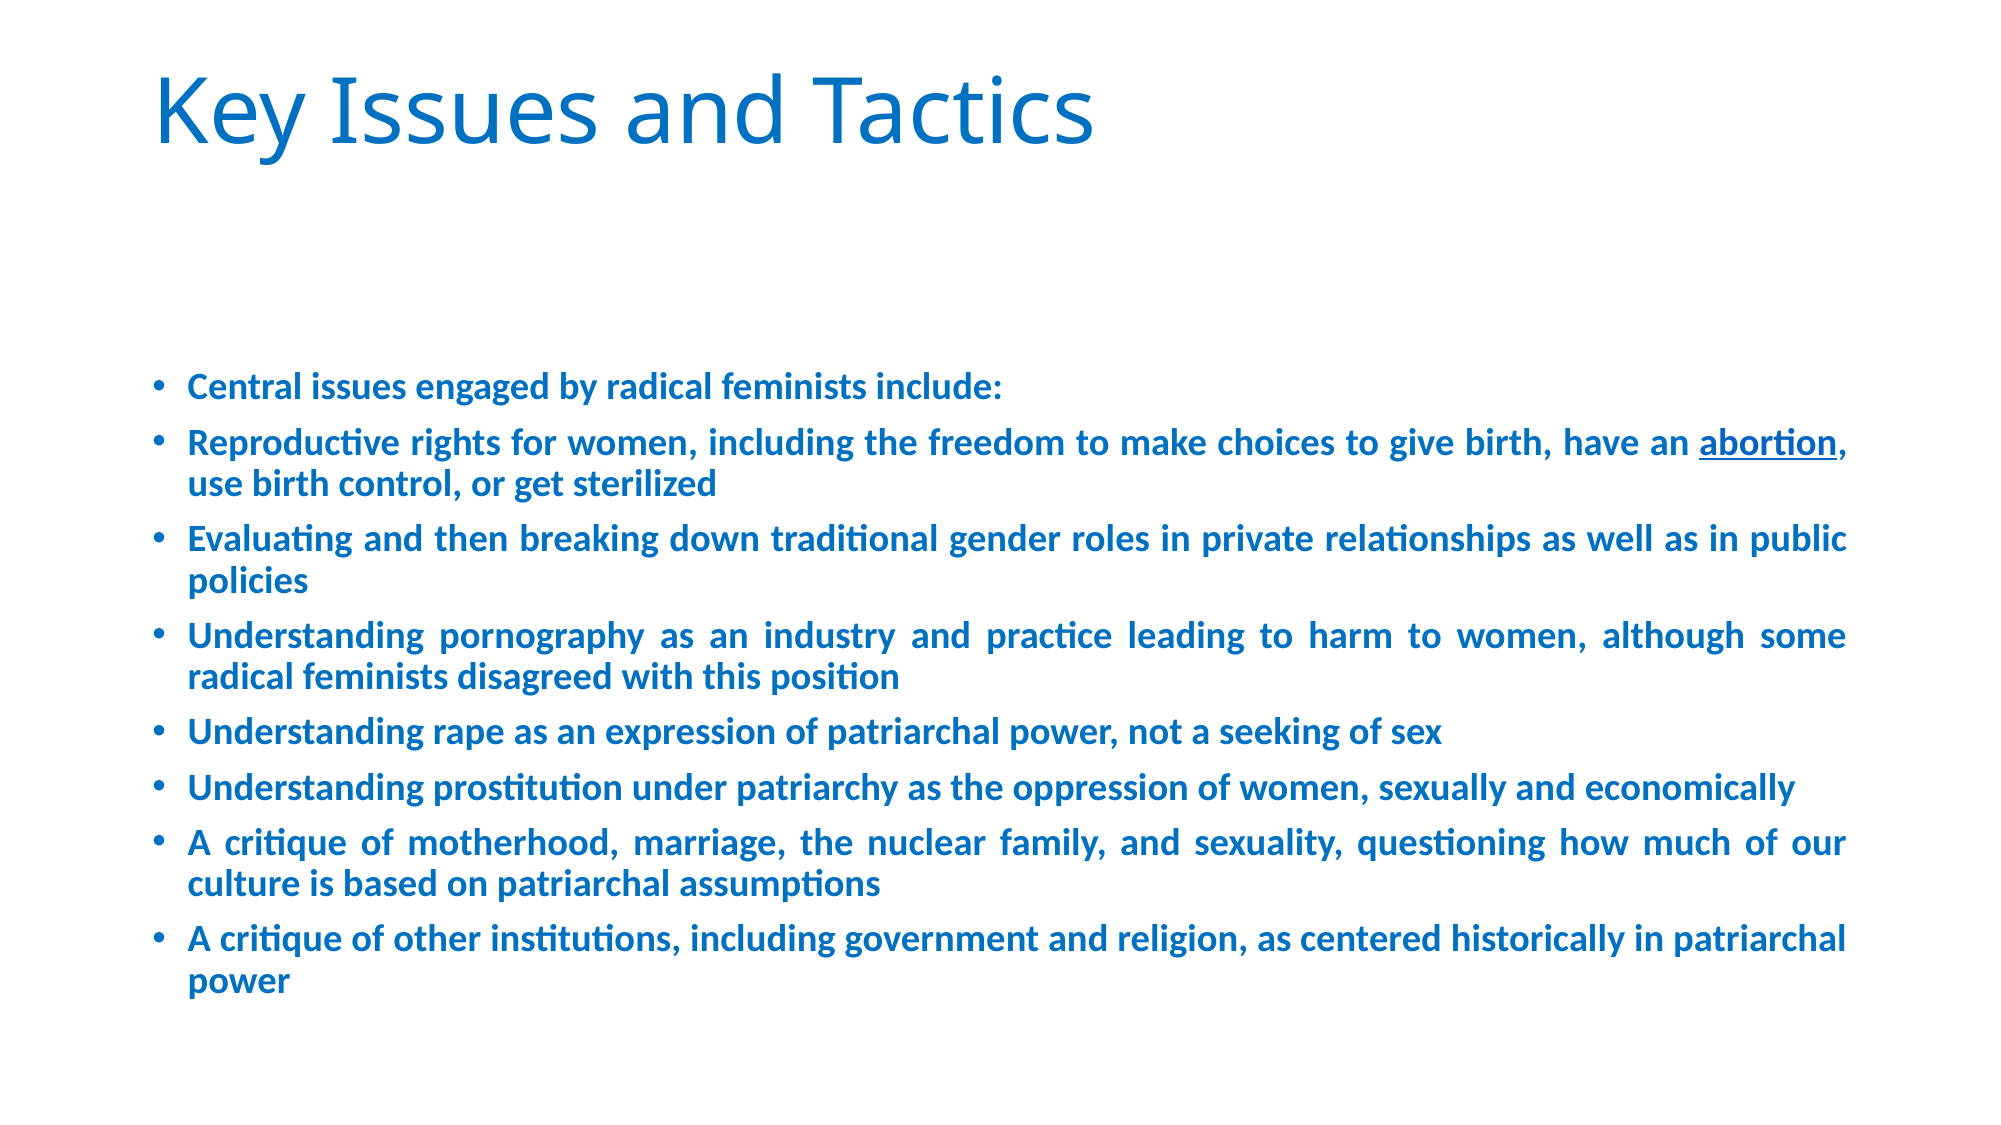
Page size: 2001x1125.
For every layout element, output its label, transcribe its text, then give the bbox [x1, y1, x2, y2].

list Central issues engaged by radical feminists include: Reproductive rights for women, including the freedom to make choices to give birth, have an abortion, use birth control, or get sterilized Evaluating and then breaking down traditional gender roles in private relationships as well as in public policies Understanding pornography as an industry and practice leading to harm to women, although some radical feminists disagreed with this position Understanding rape as an expression of patriarchal power, not a seeking of sex Understanding prostitution under patriarchy as the oppression of women, sexually and economically A critique of motherhood, marriage, the nuclear family, and sexuality, questioning how much of our culture is based on patriarchal assumptions A critique of other institutions, including government and religion, as centered historically in patriarchal power [137, 299, 1863, 1014]
title Key Issues and Tactics [137, 59, 1863, 278]
